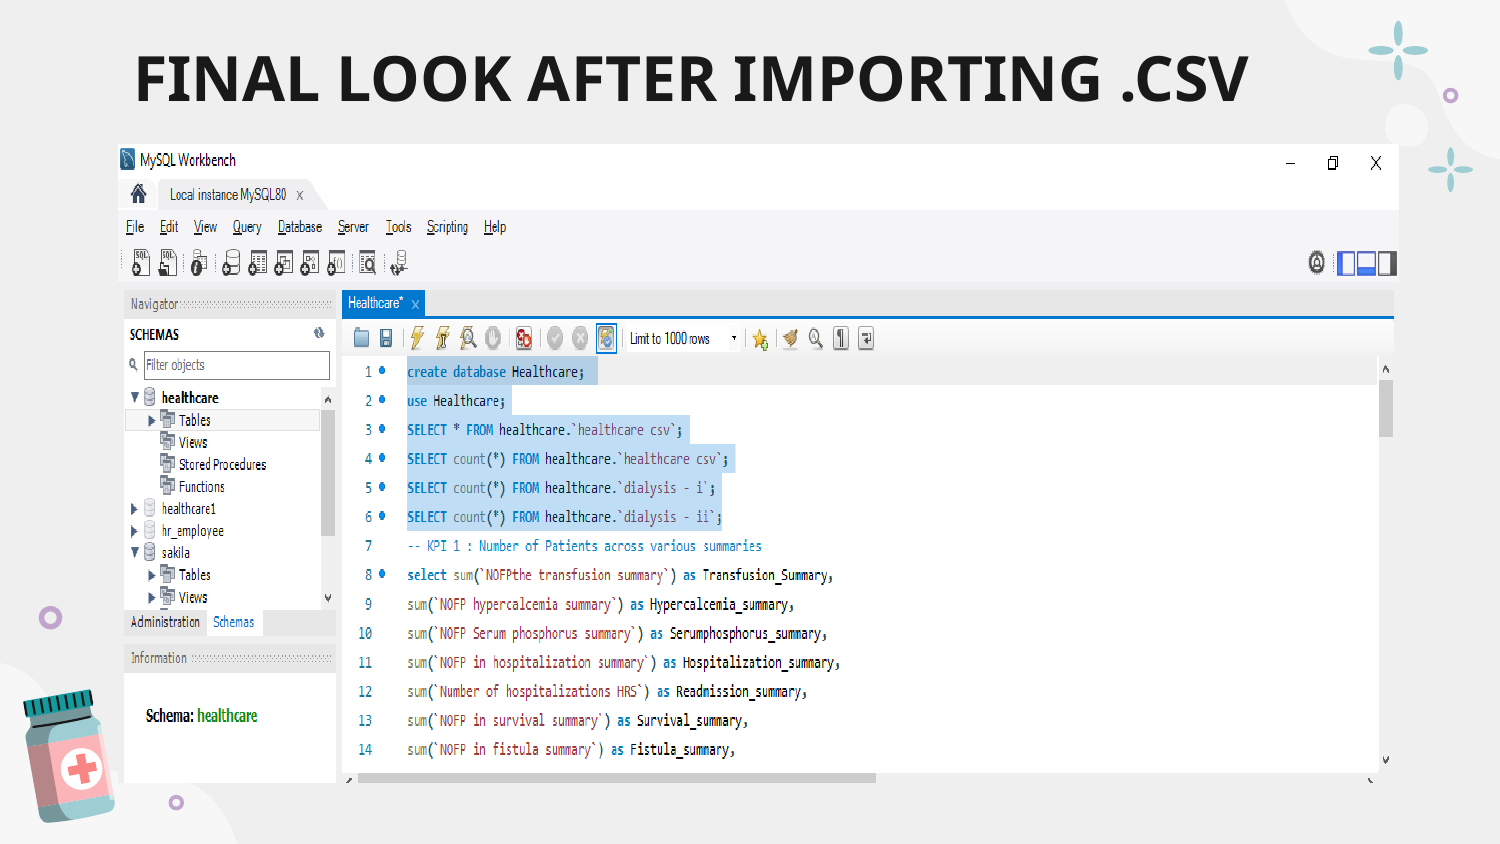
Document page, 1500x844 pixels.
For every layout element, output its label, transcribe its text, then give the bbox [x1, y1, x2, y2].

picture [117, 144, 1400, 784]
title FINAL LOOK AFTER IMPORTING .CSV [118, 24, 1382, 119]
